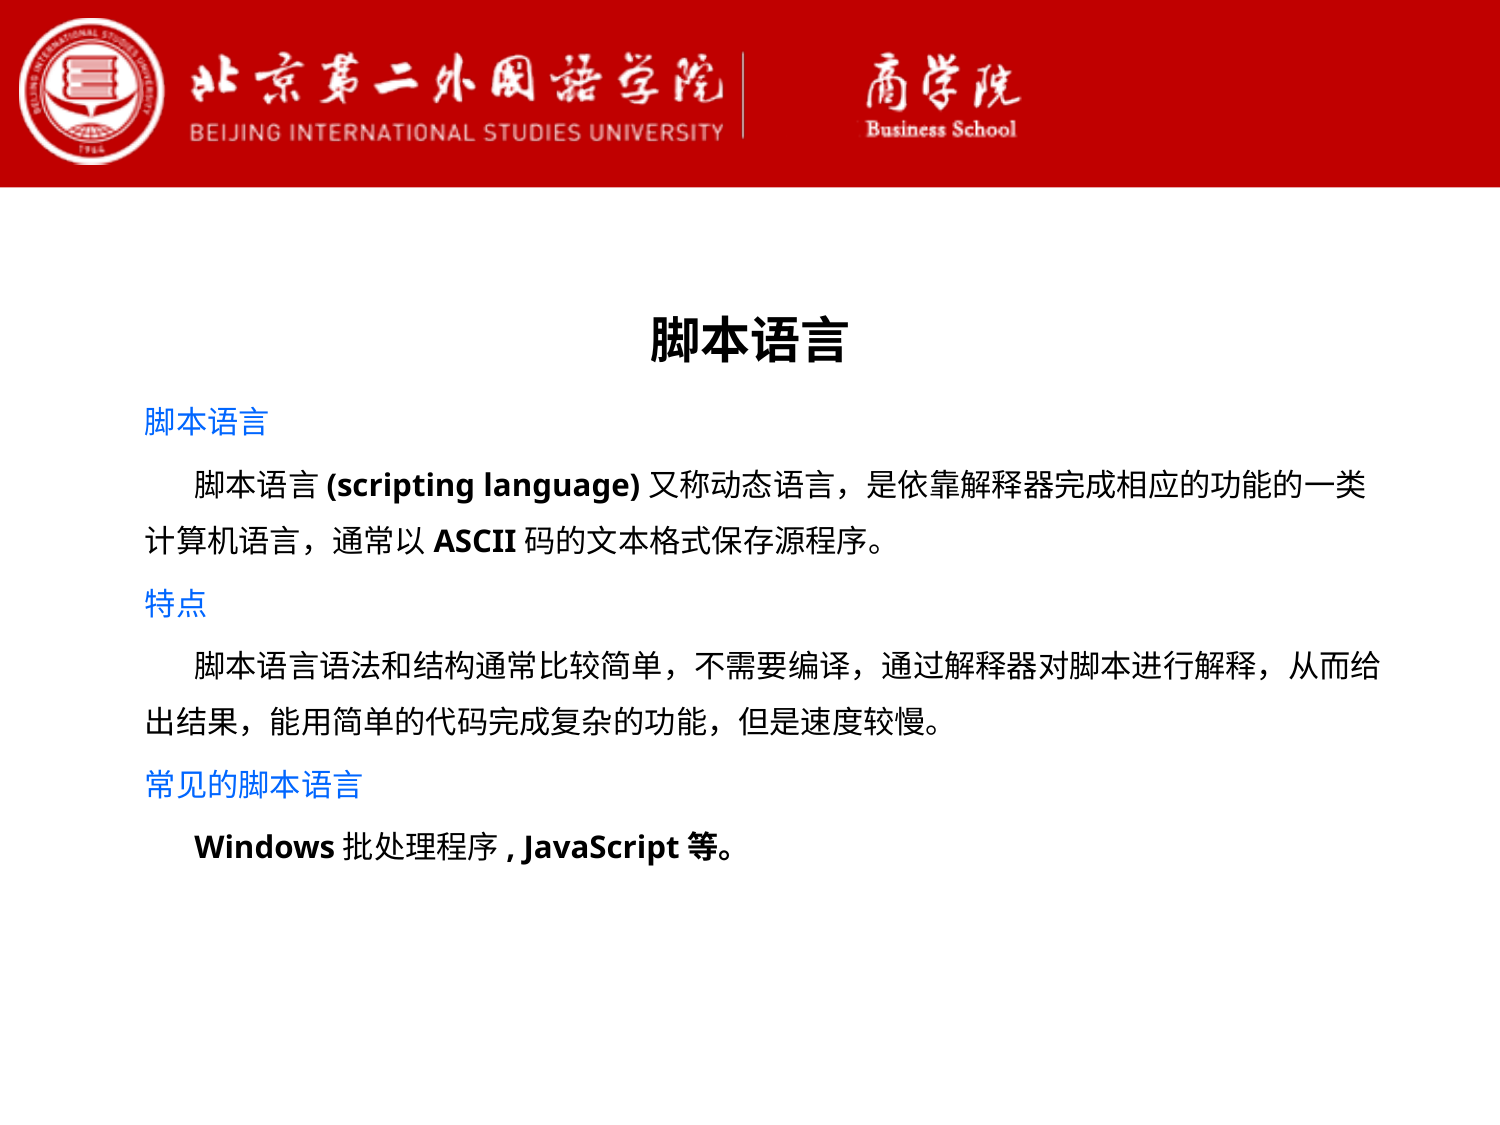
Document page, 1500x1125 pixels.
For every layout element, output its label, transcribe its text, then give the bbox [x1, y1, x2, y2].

title 脚本语言 [1, 261, 1500, 386]
picture [19, 18, 1270, 165]
list 脚本语言 脚本语言(scripting language)又称动态语言，是依靠解释器完成相应的功能的一类计算机语言，通常以ASCII码的文本格式保存源程序。 特点 脚本语言语法和结构通常比较简单，不需要编译，通过解释器对脚本进行解释，从而给出结果，能用简单的代码完成复杂的功能，但是速度较慢。 常见的脚本语言 Windows批处理程序, JavaScript等。 [129, 376, 1406, 900]
